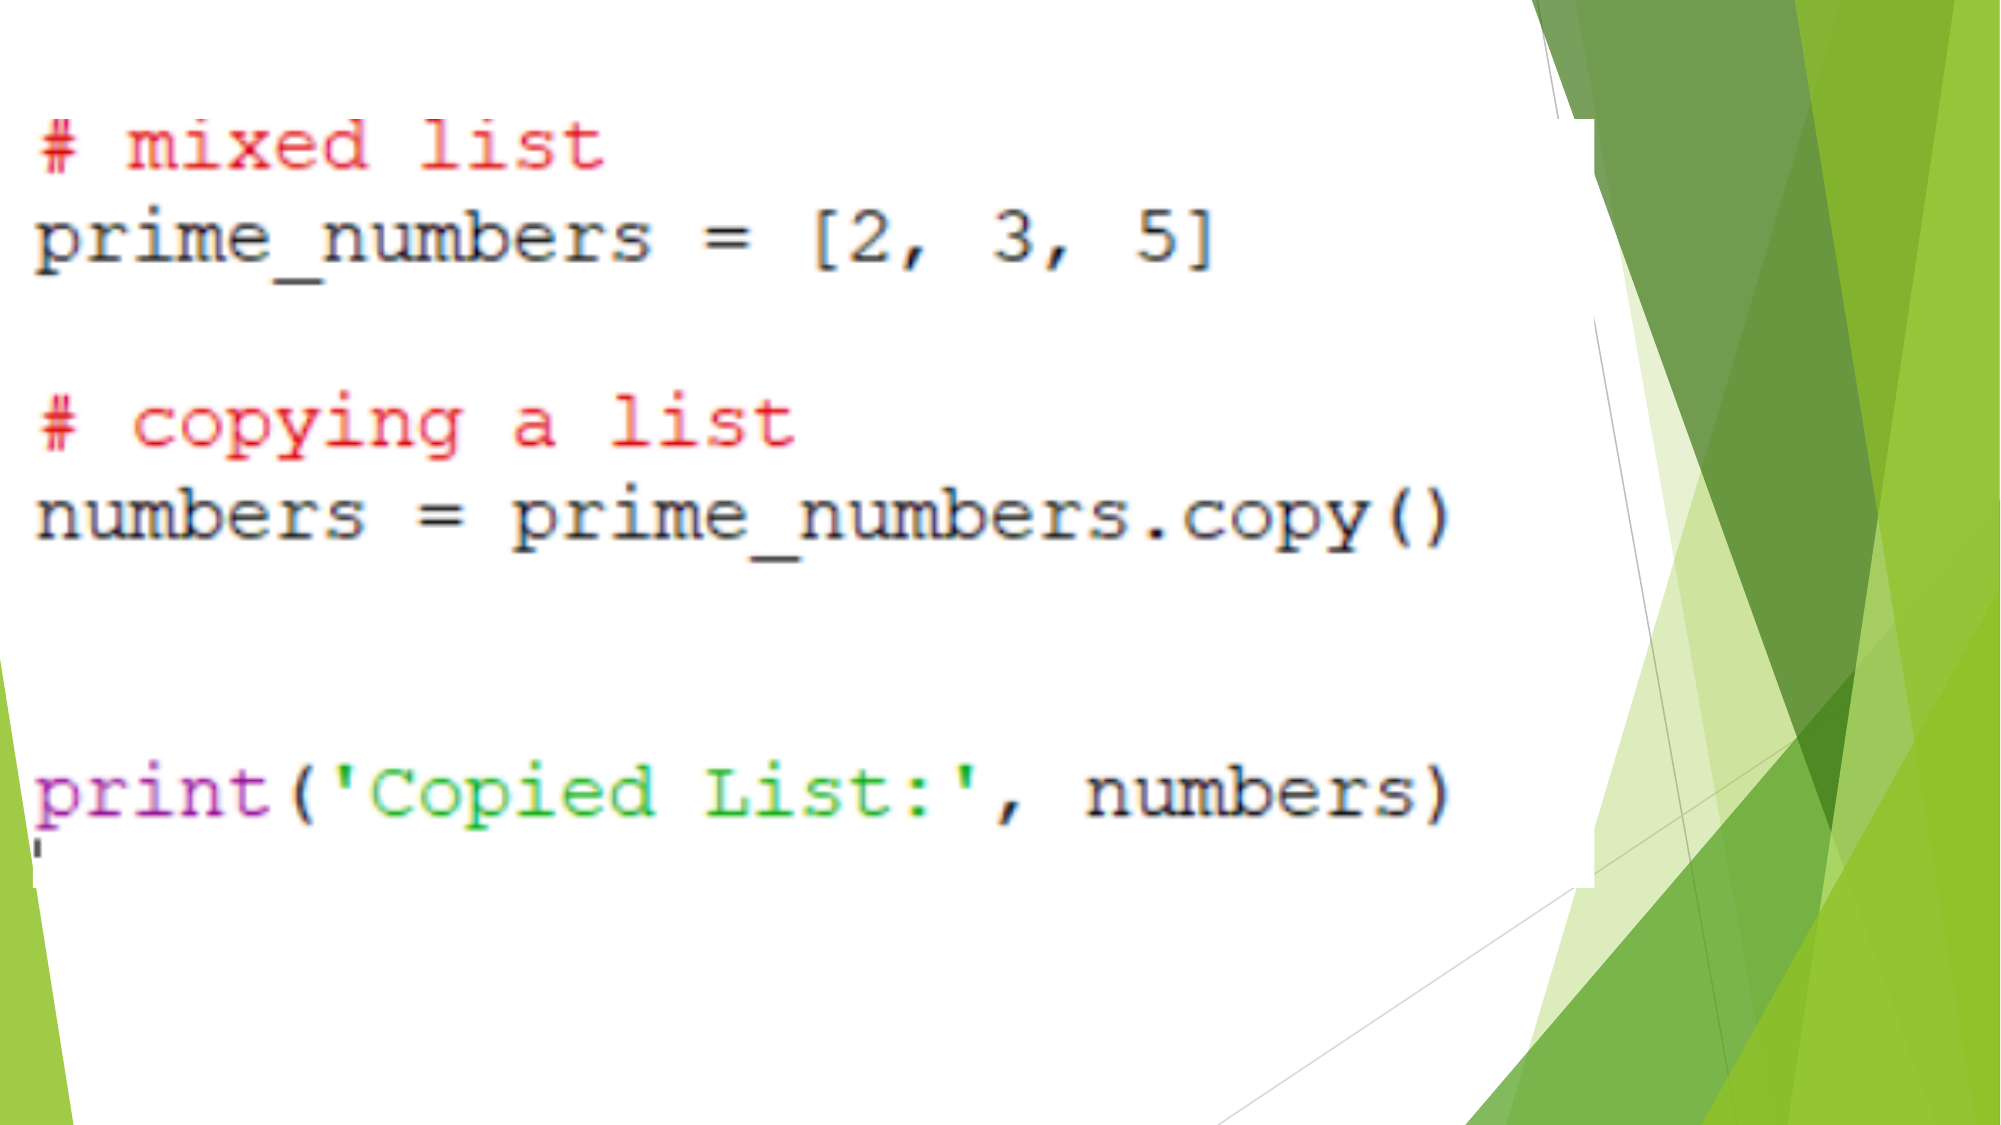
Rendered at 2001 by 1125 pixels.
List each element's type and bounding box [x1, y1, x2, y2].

list [32, 119, 1595, 889]
